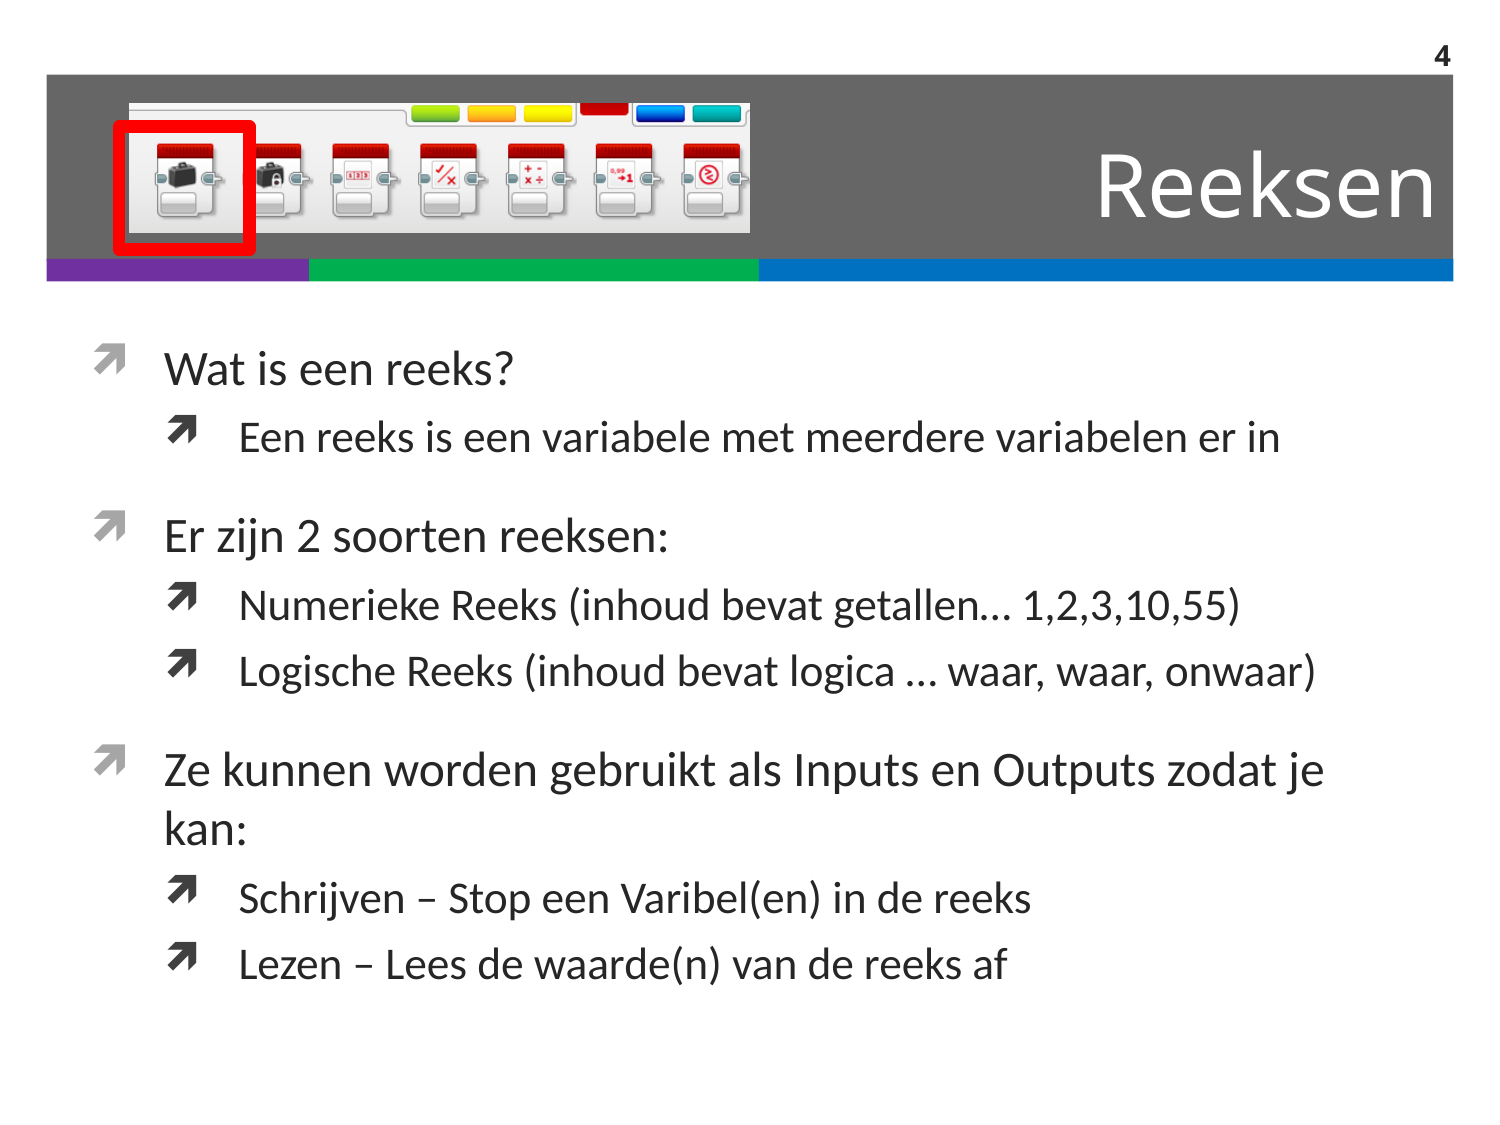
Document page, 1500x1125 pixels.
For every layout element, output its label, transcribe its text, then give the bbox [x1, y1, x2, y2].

list Wat is een reeks? Een reeks is een variabele met meerdere variabelen er in Er zijn 2 soorten reeksen: Numerieke Reeks (inhoud bevat getallen… 1,2,3,10,55) Logische Reeks (inhoud bevat logica … waar, waar, onwaar) Ze kunnen worden gebruikt als Inputs en Outputs zodat je kan: Schrijven – Stop een Varibel(en) in de reeks Lezen – Lees de waarde(n) van de reeks af [75, 328, 1350, 1004]
slide_number 4 [1362, 27, 1466, 87]
title Reeksen [46, 103, 1454, 263]
picture [128, 102, 751, 234]
text_box [117, 241, 252, 252]
